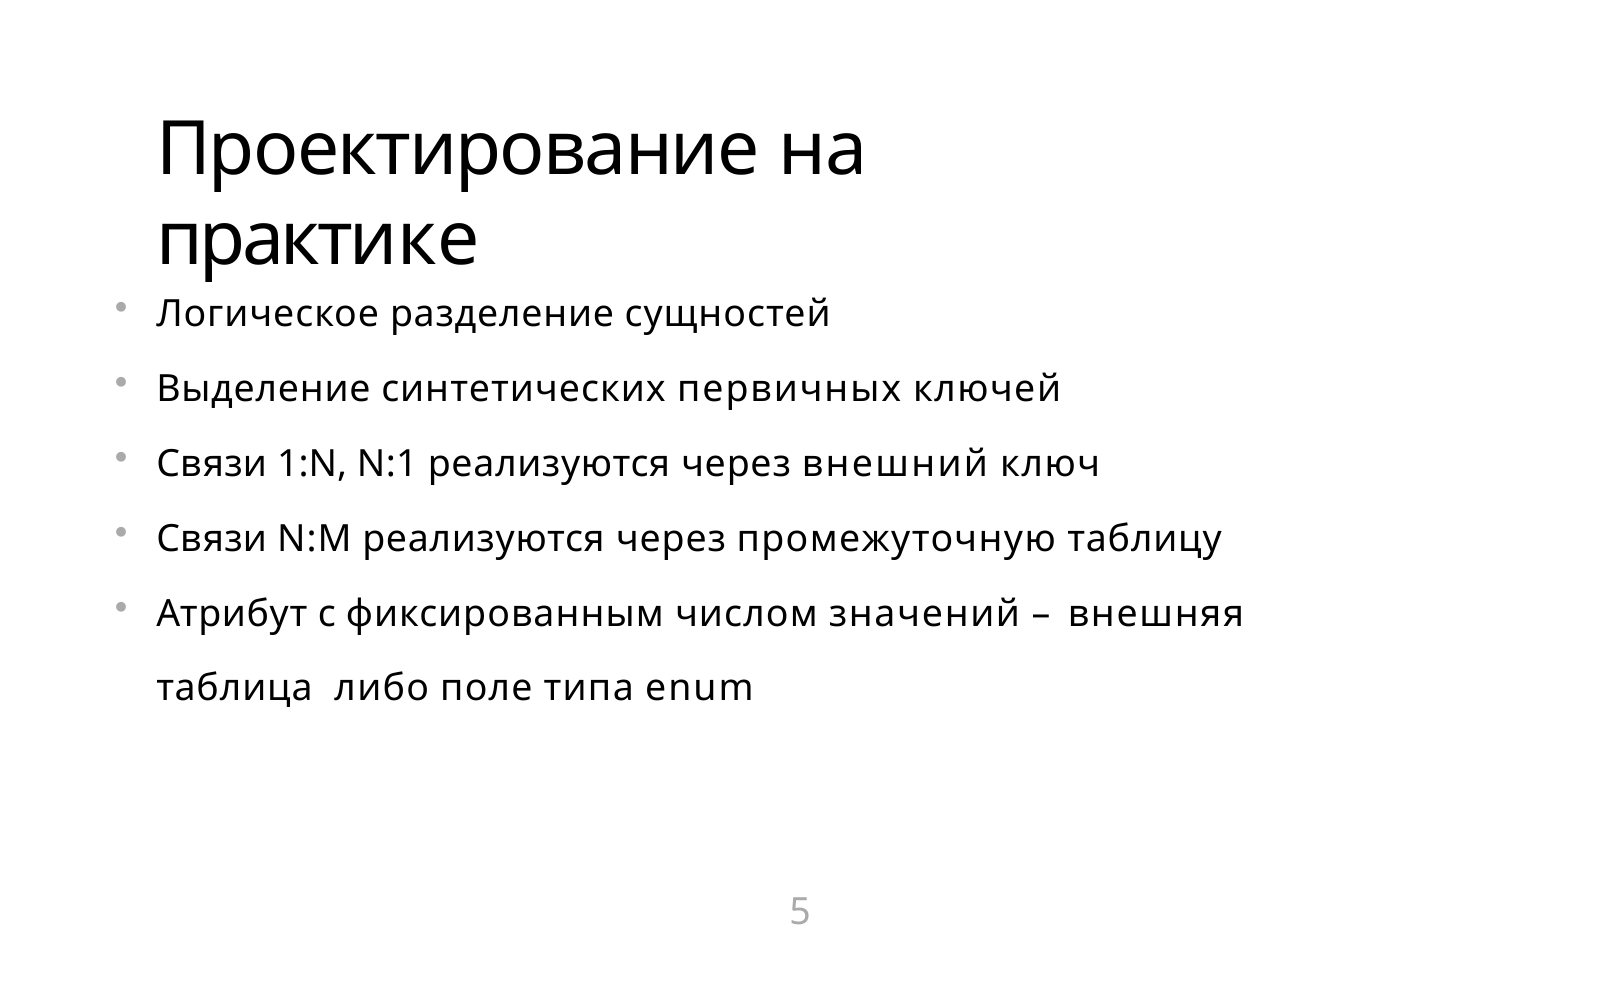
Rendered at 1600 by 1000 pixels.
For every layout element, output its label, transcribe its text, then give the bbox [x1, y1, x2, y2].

text_box 5 [783, 882, 817, 939]
text_box Логическое разделение сущностей Выделение синтетических первичных ключей Связи 1:N, N:1 реализуются через внешний ключ Связи N:M реализуются через промежуточную таблицу Атрибут с фиксированным числом значений – внешняя таблица либо поле типа enum [113, 287, 1341, 709]
title Проектирование на практике [154, 97, 1199, 281]
